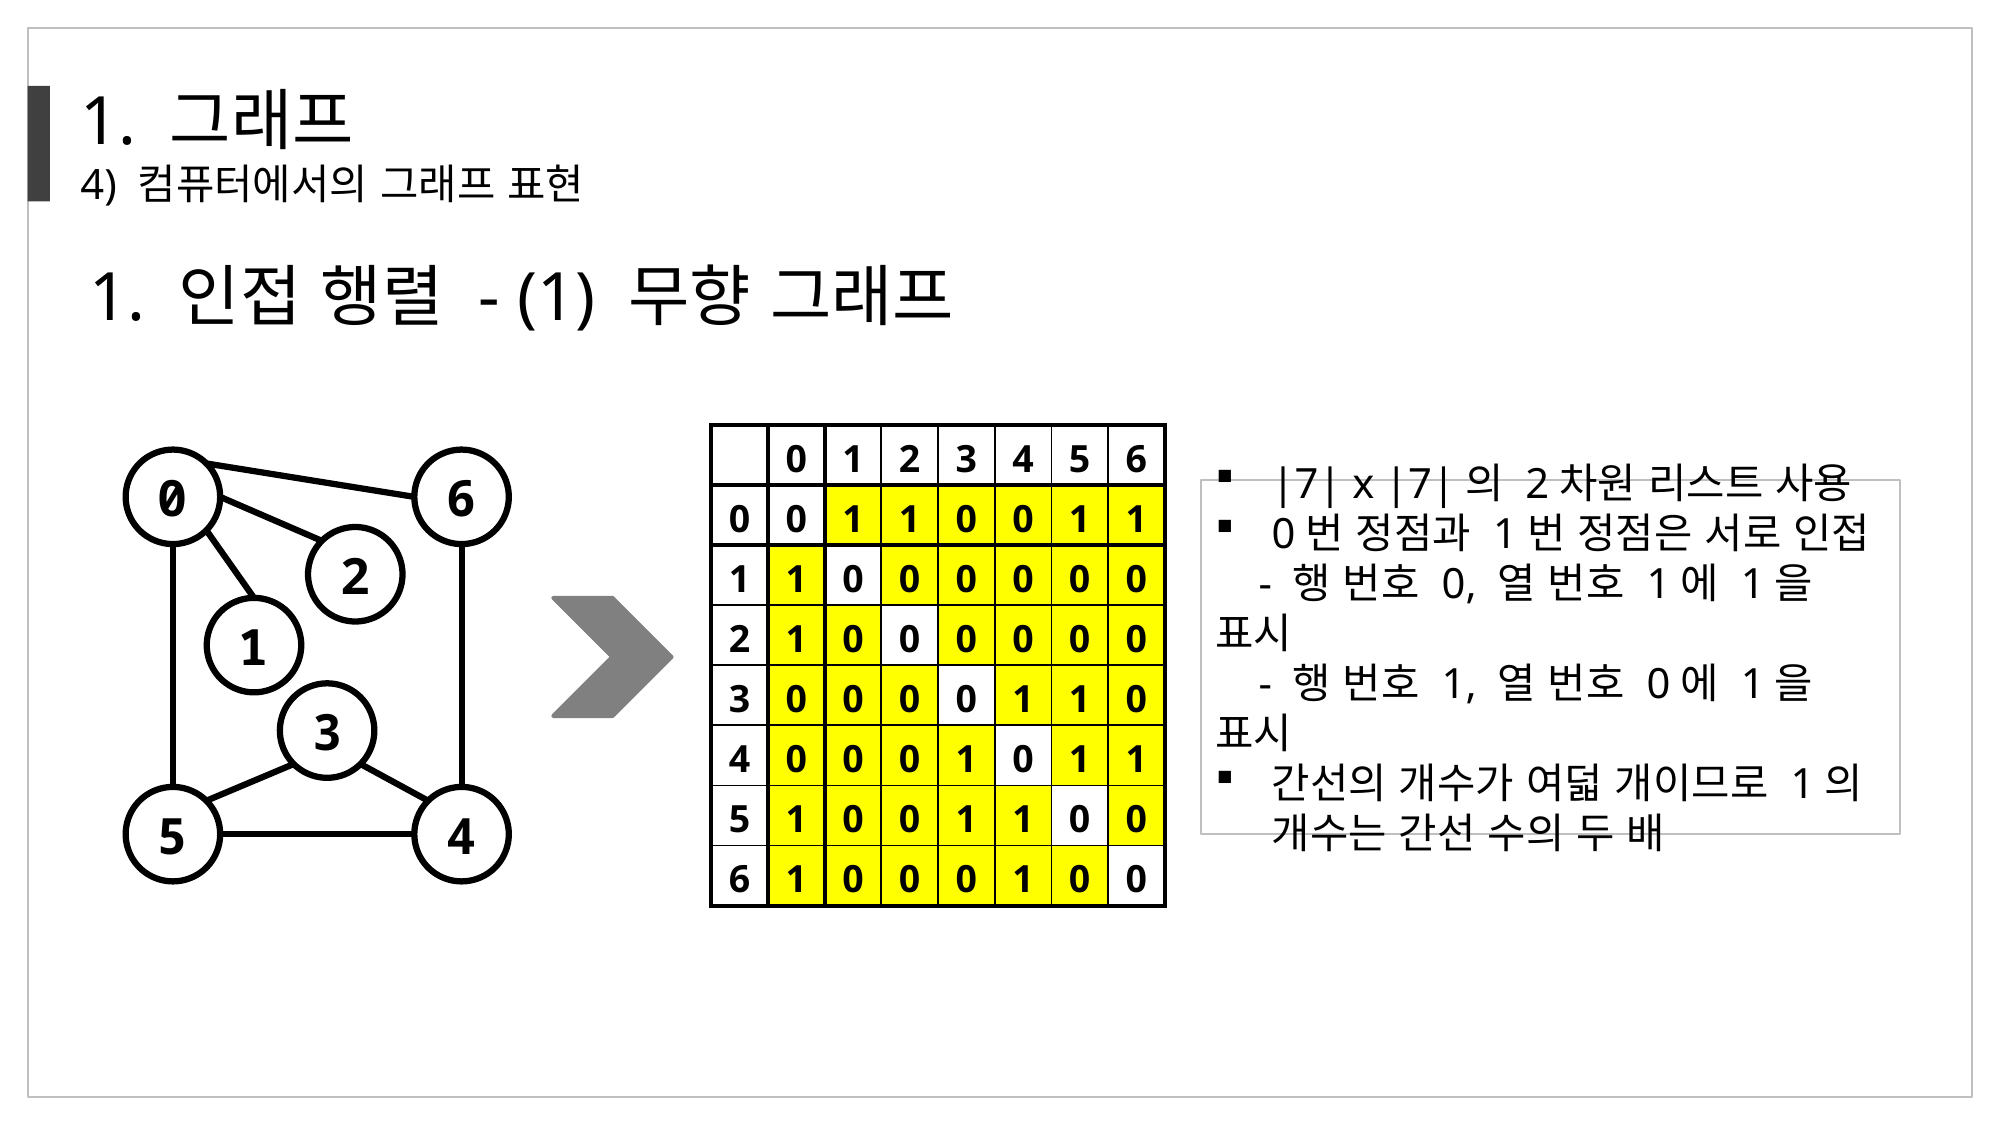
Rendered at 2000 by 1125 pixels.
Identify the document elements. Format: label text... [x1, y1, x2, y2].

table_cell 3 [713, 666, 766, 724]
table_cell 0 [1109, 547, 1163, 604]
table_cell 0 [827, 666, 880, 724]
table_header 1 [827, 427, 880, 483]
table_cell 0 [939, 547, 994, 604]
table_cell 6 [713, 846, 766, 904]
text_box [26, 84, 52, 204]
table_cell 1 [939, 726, 994, 785]
table_cell 0 [1052, 547, 1107, 604]
table_cell 0 [770, 487, 823, 543]
table_header 2 [882, 427, 937, 483]
table_cell 0 [1109, 666, 1163, 724]
table_cell 0 [1109, 606, 1163, 664]
table_cell 1 [770, 786, 823, 845]
table_cell 0 [827, 786, 880, 845]
table_cell 1 [1052, 666, 1107, 724]
table_cell 0 [882, 547, 937, 604]
table_cell 1 [713, 547, 766, 604]
table_cell 1 [1052, 487, 1107, 543]
table_cell 0 [827, 547, 880, 604]
text_box 1. 그래프 4) 컴퓨터에서의 그래프 표현 [65, 70, 681, 216]
table_cell 1 [996, 666, 1051, 724]
table_cell 1 [939, 786, 994, 845]
table_cell 0 [996, 547, 1051, 604]
table_cell 1 [1109, 487, 1163, 543]
table_cell 0 [996, 487, 1051, 543]
table_cell 0 [1109, 786, 1163, 845]
table_cell 0 [827, 846, 880, 904]
table_cell 0 [1109, 846, 1163, 904]
text_box [551, 595, 674, 719]
table_cell 0 [882, 726, 937, 785]
table_cell 0 [996, 726, 1051, 785]
table_cell 0 [882, 666, 937, 724]
table_cell 0 [882, 786, 937, 845]
table_cell 0 [713, 487, 766, 543]
table_cell 0 [882, 846, 937, 904]
table_cell 1 [996, 786, 1051, 845]
table_cell 0 [939, 666, 994, 724]
table_header 6 [1109, 427, 1163, 483]
table_header 5 [1052, 427, 1107, 483]
text_box 1. 인접 행렬 - (1) 무향 그래프 [74, 246, 970, 341]
table_cell 0 [770, 666, 823, 724]
table_cell 0 [939, 487, 994, 543]
table_cell 5 [713, 786, 766, 845]
text_box |7| x |7|의 2차원 리스트 사용 0번 정점과 1번 정점은 서로 인접 - 행 번호 0, 열 번호 1에 1을 표시 - 행 번호 1, 열 번호 0에 1을 표시 간선의 개수가 여덟 개이므로 1의 개수는 간선 수의 두 배 [1199, 478, 1902, 836]
table_header [713, 427, 766, 483]
table_cell 4 [713, 726, 766, 785]
table_cell 0 [1052, 846, 1107, 904]
table_cell 0 [1052, 786, 1107, 845]
table_cell 1 [882, 487, 937, 543]
table_cell 0 [939, 846, 994, 904]
table_header 0 [770, 427, 823, 483]
table_header 4 [996, 427, 1051, 483]
table_cell 0 [996, 606, 1051, 664]
table_cell 1 [1052, 726, 1107, 785]
table_cell 0 [882, 606, 937, 664]
table_cell 0 [827, 726, 880, 785]
table_cell 2 [713, 606, 766, 664]
table_cell 1 [1109, 726, 1163, 785]
table_cell 0 [827, 606, 880, 664]
table_cell 1 [770, 547, 823, 604]
table_cell 1 [770, 606, 823, 664]
table_cell 1 [827, 487, 880, 543]
table_cell 0 [939, 606, 994, 664]
table_cell 0 [770, 726, 823, 785]
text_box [125, 449, 510, 882]
table_cell 0 [1052, 606, 1107, 664]
table_cell 1 [996, 846, 1051, 904]
text_box [26, 26, 1974, 1099]
table_header 3 [939, 427, 994, 483]
table_cell 1 [770, 846, 823, 904]
